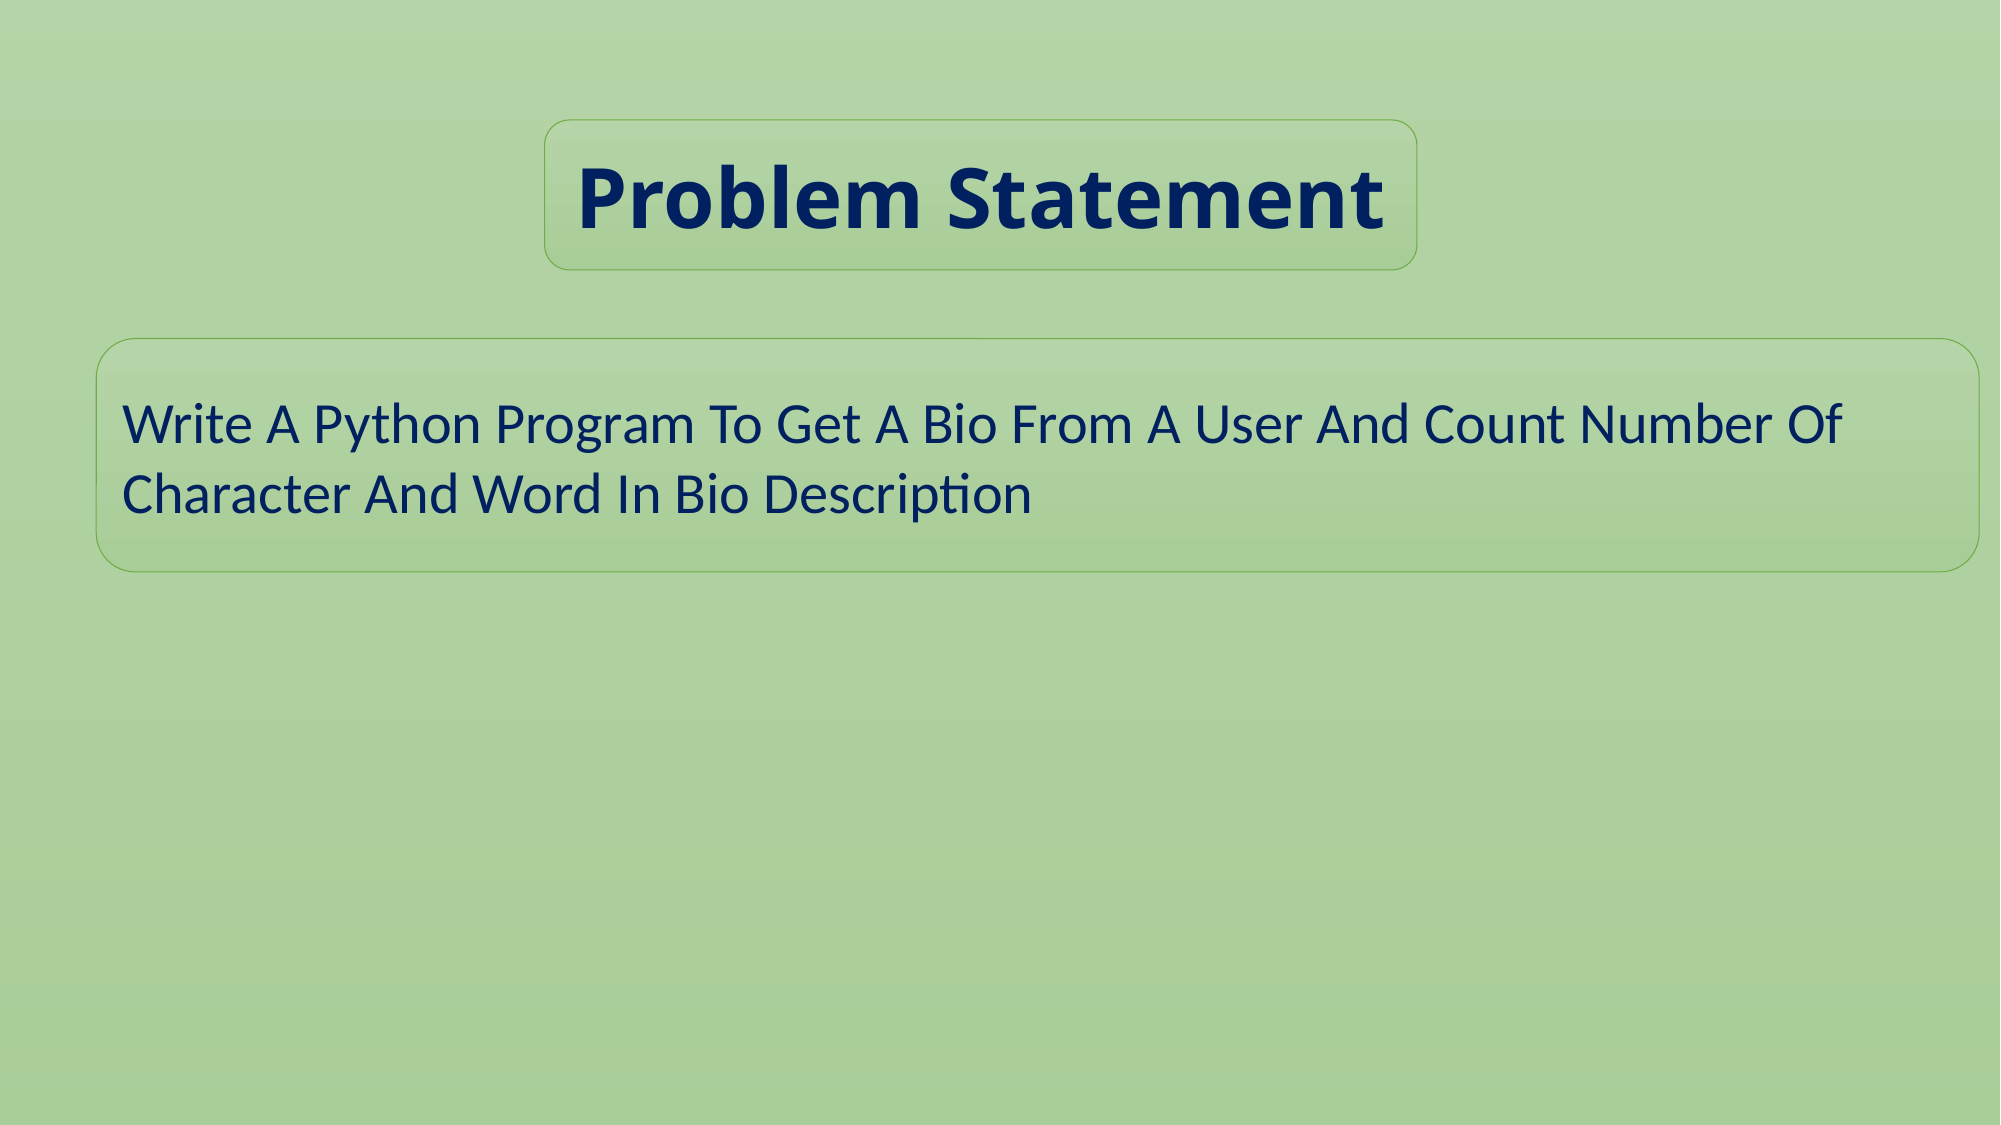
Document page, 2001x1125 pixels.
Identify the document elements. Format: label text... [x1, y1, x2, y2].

text_box Problem Statement [544, 119, 1418, 271]
text_box Write A Python Program To Get A Bio From A User And Count Number Of Character And Word In Bio Description [95, 337, 1980, 573]
